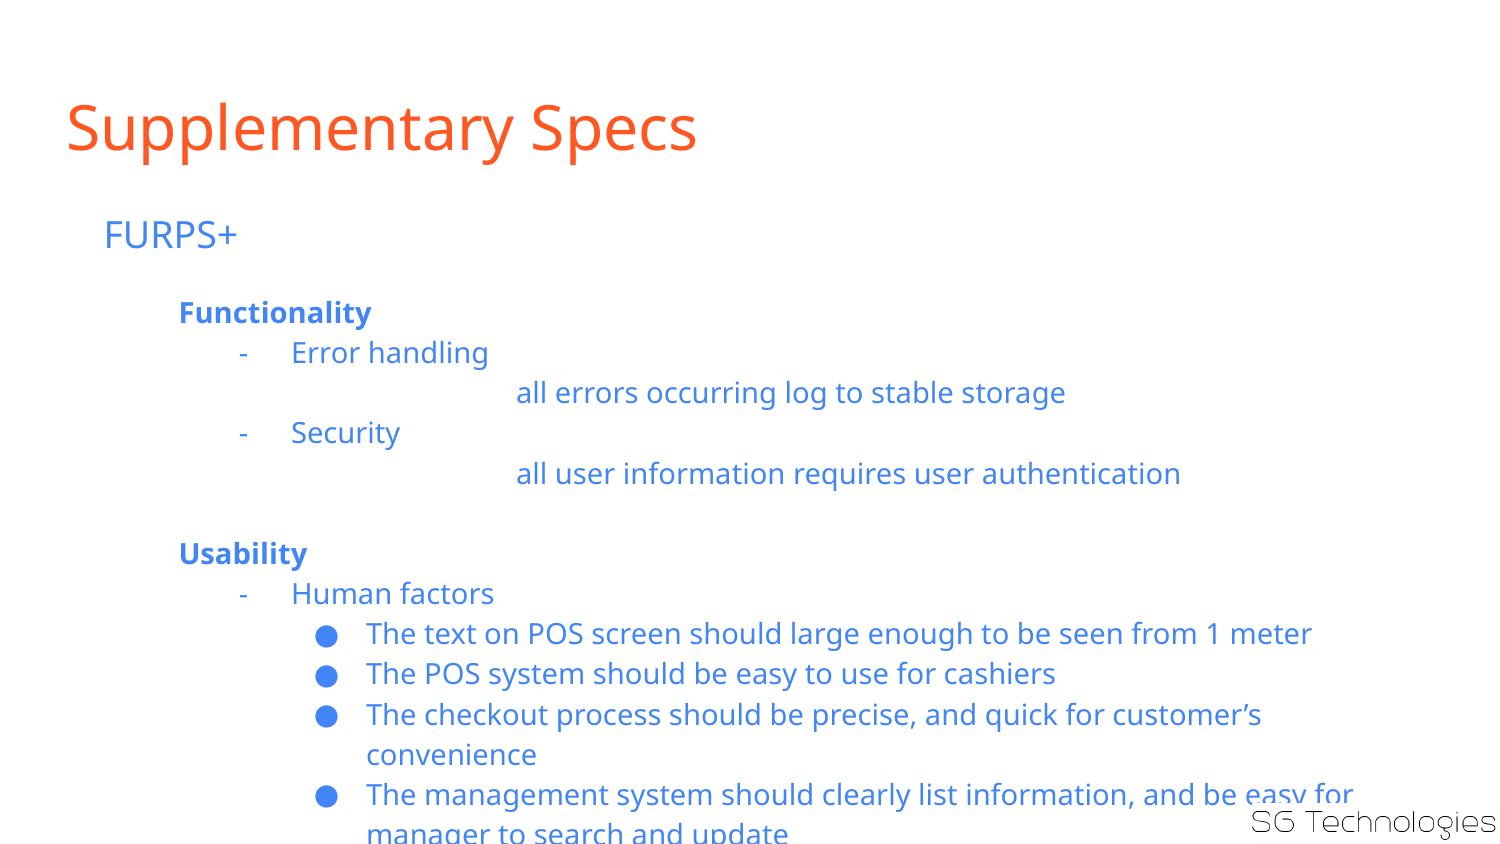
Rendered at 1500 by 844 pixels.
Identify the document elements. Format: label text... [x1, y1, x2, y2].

picture [1251, 803, 1500, 844]
title Supplementary Specs [51, 72, 1449, 167]
list FURPS+ Functionality Error handling all errors occurring log to stable storage Security all user information requires user authentication Usability Human factors The text on POS screen should large enough to be seen from 1 meter The POS system should be easy to use for cashiers The checkout process should be precise, and quick for customer’s convenience The management system should clearly list information, and be easy for manager to search and update [51, 189, 1449, 750]
